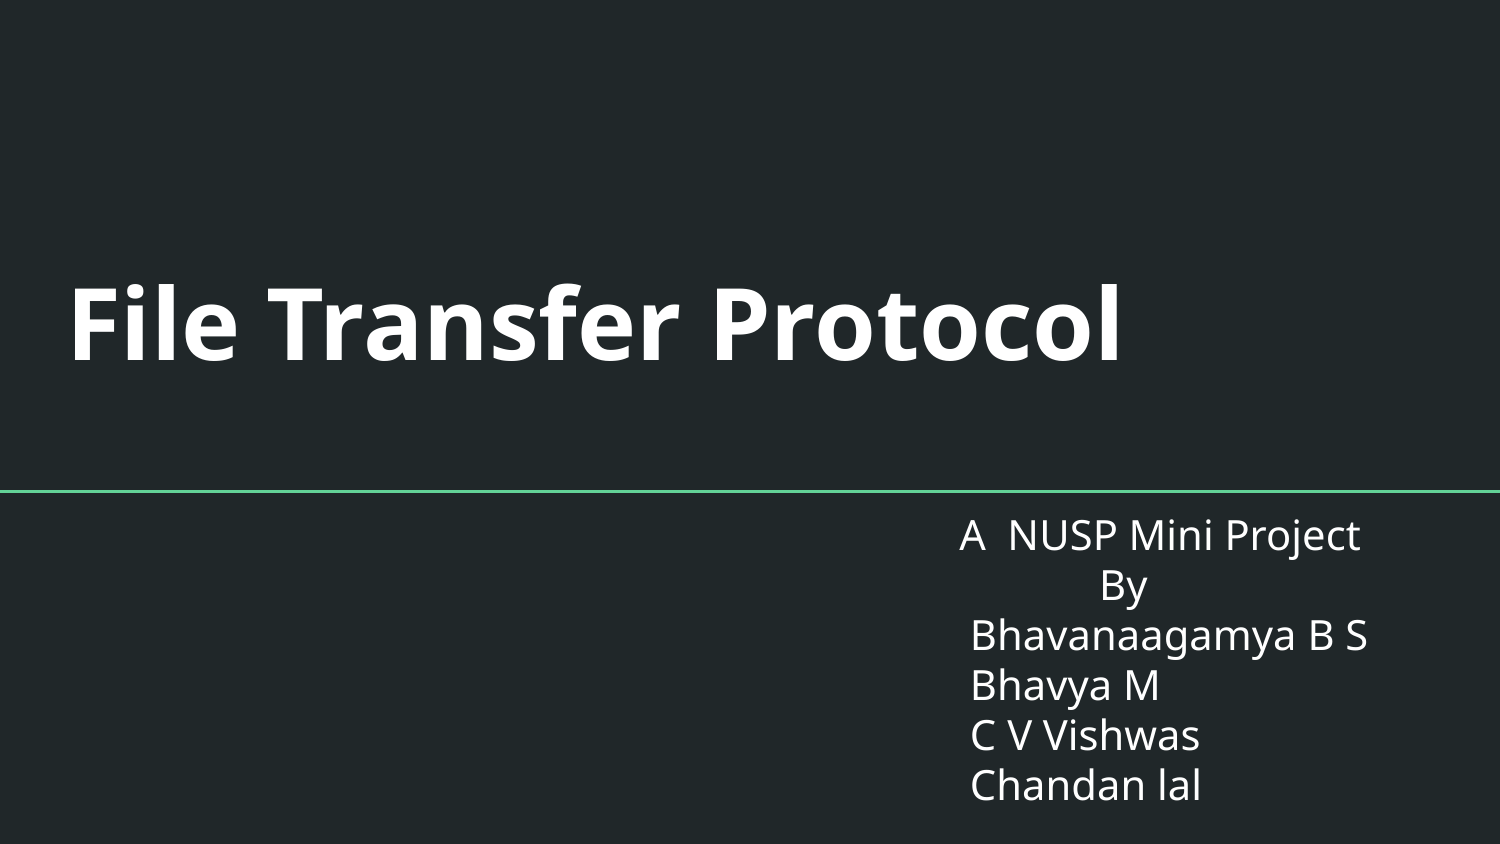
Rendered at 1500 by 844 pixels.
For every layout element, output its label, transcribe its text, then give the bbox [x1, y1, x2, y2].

subtitle A NUSP Mini Project By Bhavanaagamya B S Bhavya M C V Vishwas Chandan lal [514, 494, 1478, 844]
title File Transfer Protocol [51, 187, 1449, 396]
